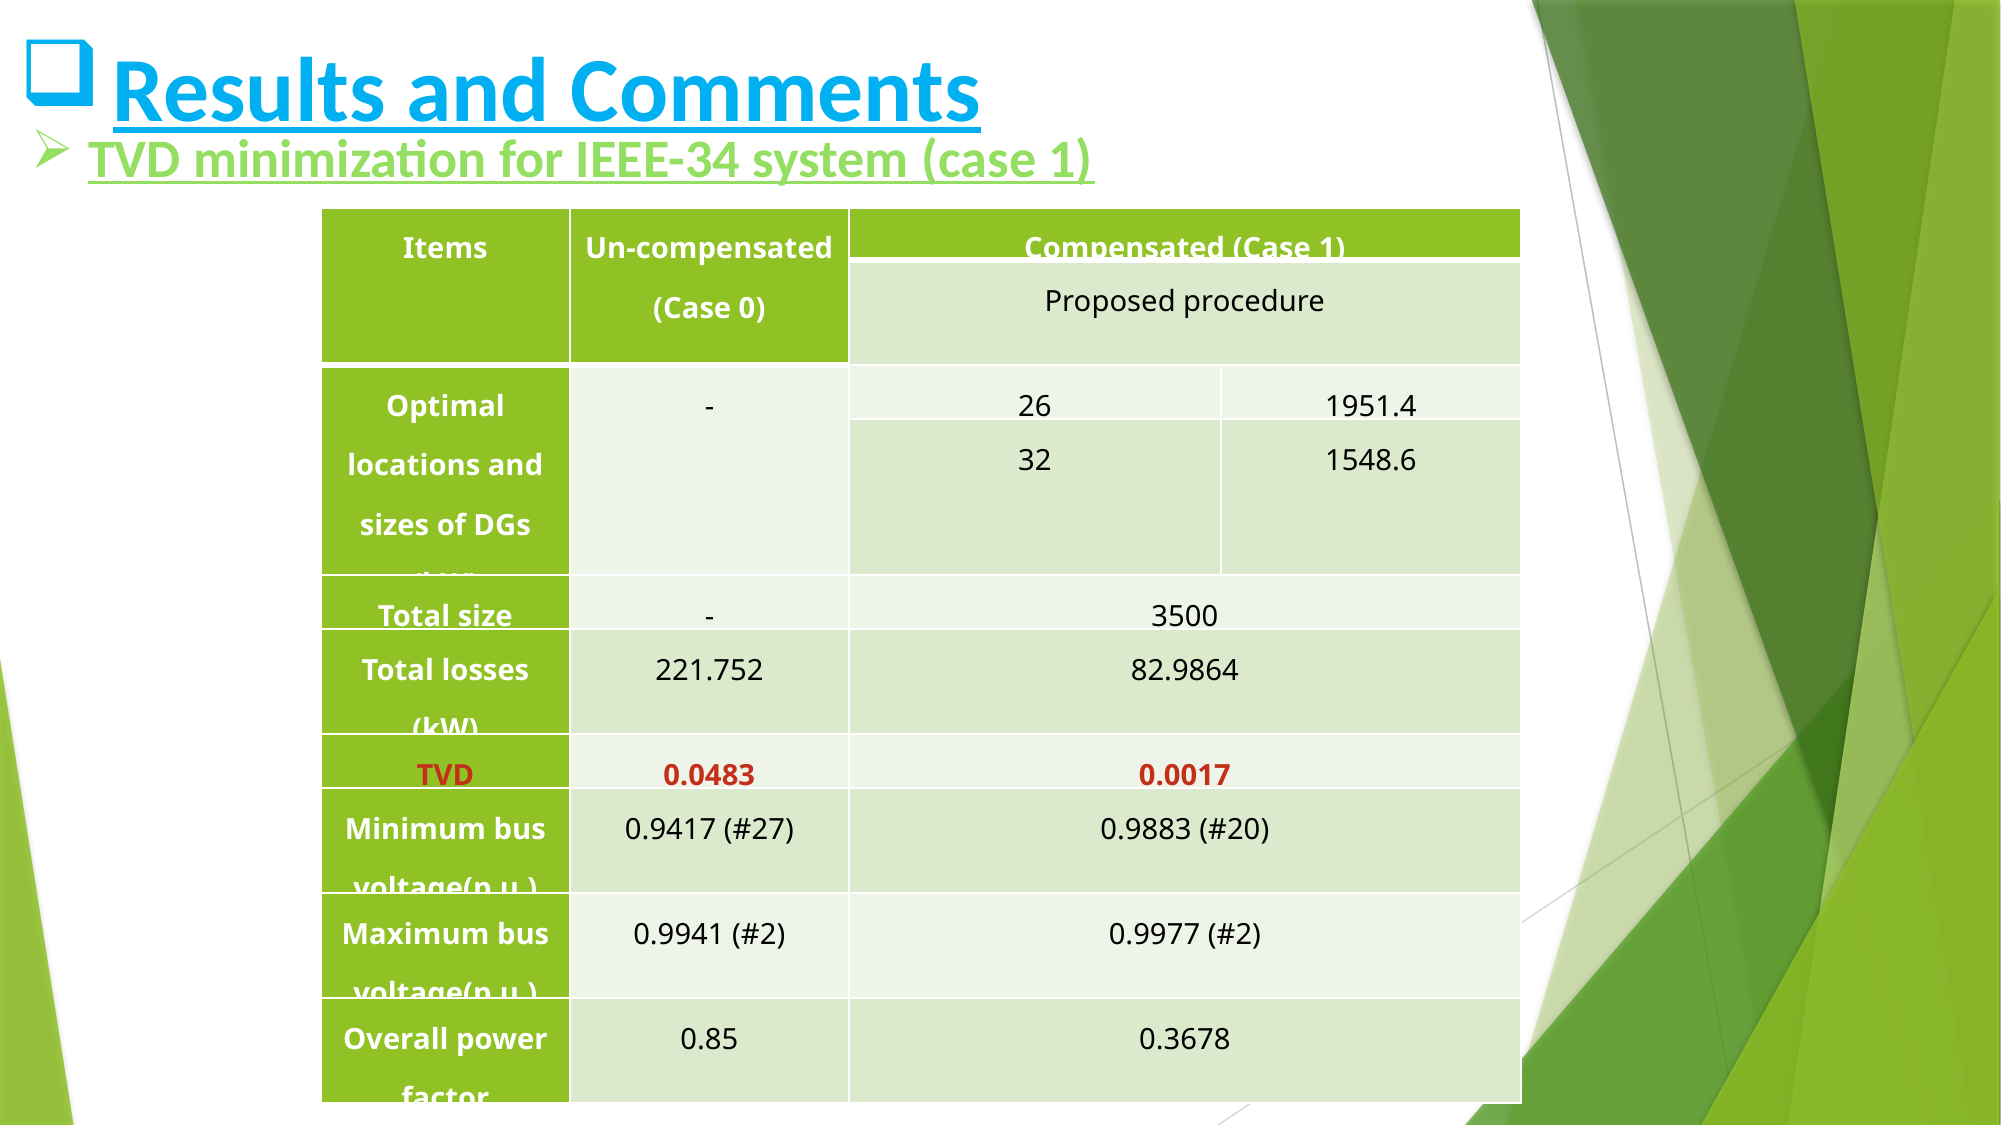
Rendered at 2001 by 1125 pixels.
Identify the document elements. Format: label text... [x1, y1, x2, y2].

table_cell - [571, 368, 848, 574]
table_cell Total size [322, 576, 569, 628]
table_cell 0.9883 (#20) [850, 789, 1520, 892]
table_cell 3500 [850, 576, 1520, 628]
table_cell Overall power factor [322, 999, 569, 1102]
table_cell 0.3678 [850, 999, 1520, 1102]
table_cell 0.85 [571, 999, 848, 1102]
table_cell 221.752 [571, 630, 848, 733]
table_cell 0.9417 (#27) [571, 789, 848, 892]
text_box Results and Comments [4, 0, 997, 147]
table_cell Proposed procedure [850, 263, 1520, 364]
table_header Items [322, 209, 569, 362]
table_cell 1548.6 [1222, 420, 1520, 574]
table_cell TVD [322, 735, 569, 787]
text_box TVD minimization for IEEE-34 system (case 1) [17, 83, 1517, 196]
table_cell 1951.4 [1222, 366, 1520, 418]
table_cell Total losses (kW) [322, 630, 569, 733]
table_cell 32 [850, 420, 1220, 574]
table_cell Minimum bus voltage(p.u.) [322, 789, 569, 892]
table_cell 82.9864 [850, 630, 1520, 733]
table_cell Optimal locations and sizes of DGs (kW) [322, 368, 569, 574]
table_cell 0.0483 [571, 735, 848, 787]
table_cell Maximum bus voltage(p.u.) [322, 894, 569, 997]
table_cell 26 [850, 366, 1220, 418]
table_cell 0.9977 (#2) [850, 894, 1520, 997]
table_header Un-compensated (Case 0) [571, 209, 848, 362]
table_cell 0.0017 [850, 735, 1520, 787]
table_cell 0.9941 (#2) [571, 894, 848, 997]
table_cell - [571, 576, 848, 628]
table_header Compensated (Case 1) [850, 209, 1520, 257]
